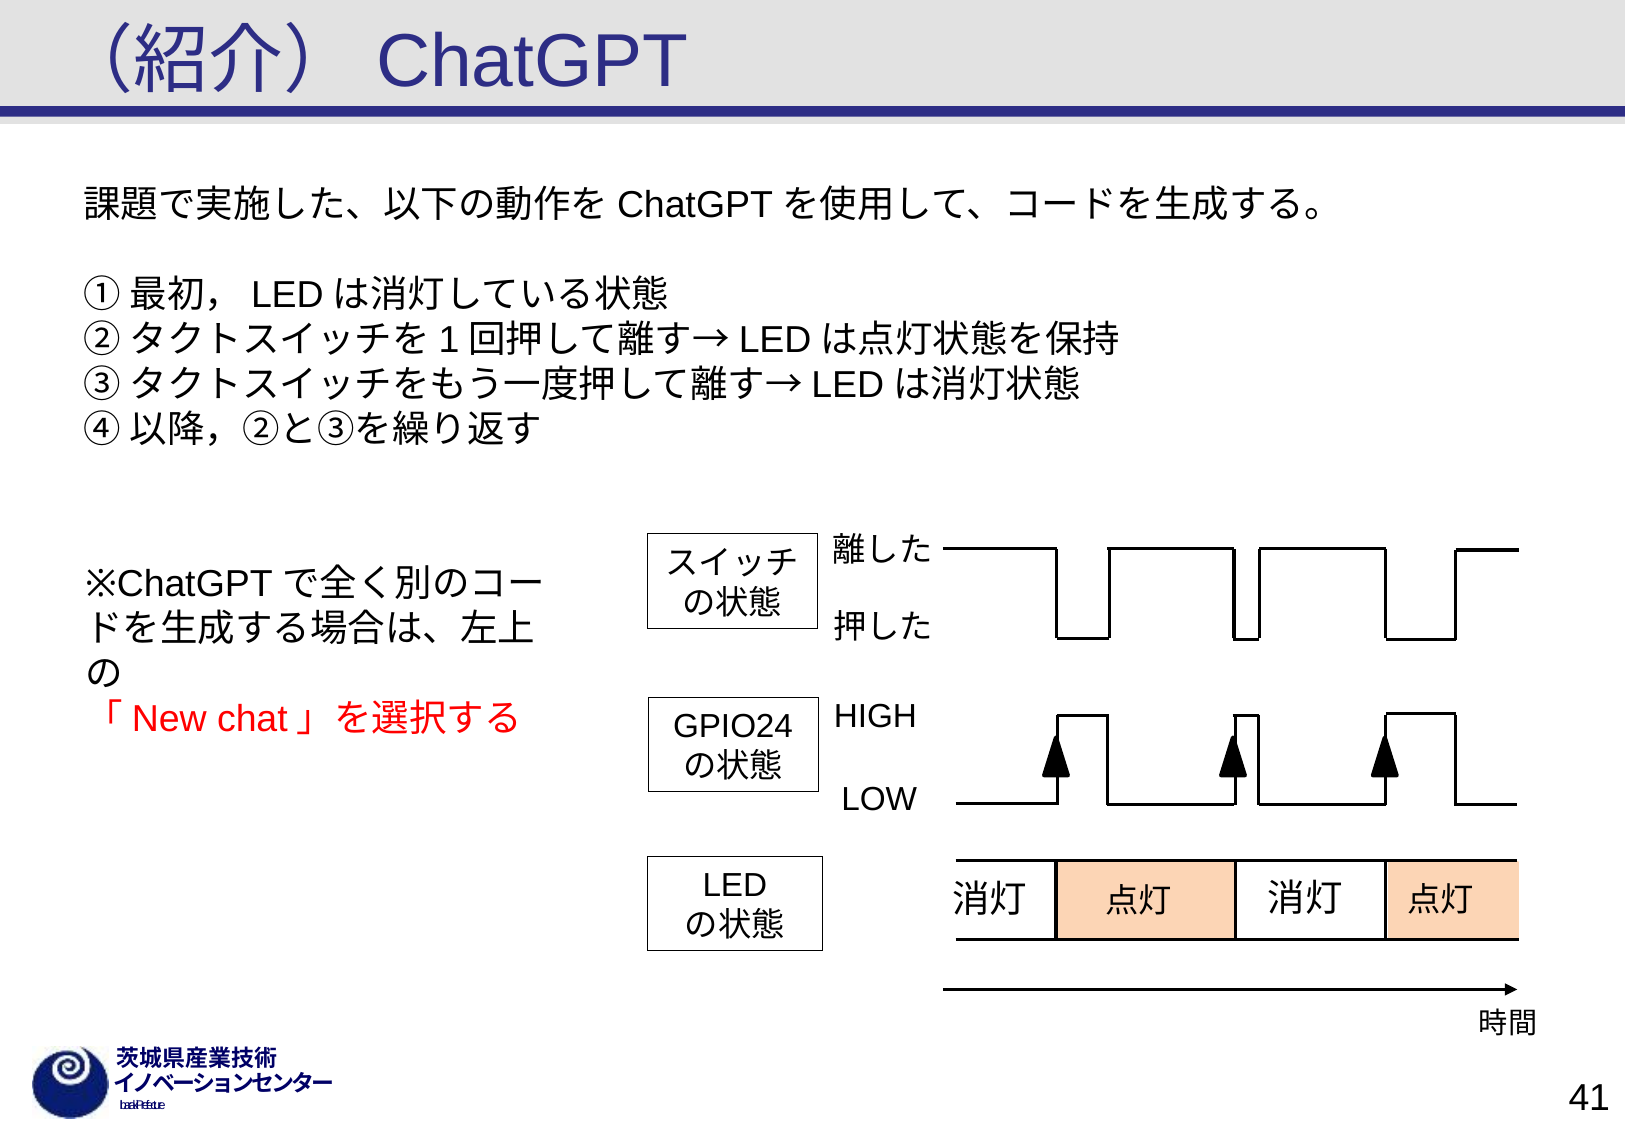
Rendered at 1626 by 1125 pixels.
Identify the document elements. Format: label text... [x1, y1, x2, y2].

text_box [646, 520, 1574, 1051]
text_box ※ChatGPTで全く別のコードを生成する場合は、左上の 「New chat」を選択する [70, 551, 584, 747]
slide_number 41 [1435, 1065, 1625, 1125]
text_box 課題で実施した、以下の動作をChatGPTを使用して、コードを生成する。 ①最初，LEDは消灯している状態 ②タクトスイッチを1回押して離す→LEDは点灯状態を保持 ③タクトスイッチをもう一度押して離す→LEDは消灯状態 ④以降，②と③を繰り返す [68, 172, 1486, 458]
title （紹介）ChatGPT [43, 0, 1338, 113]
picture [32, 1046, 109, 1119]
